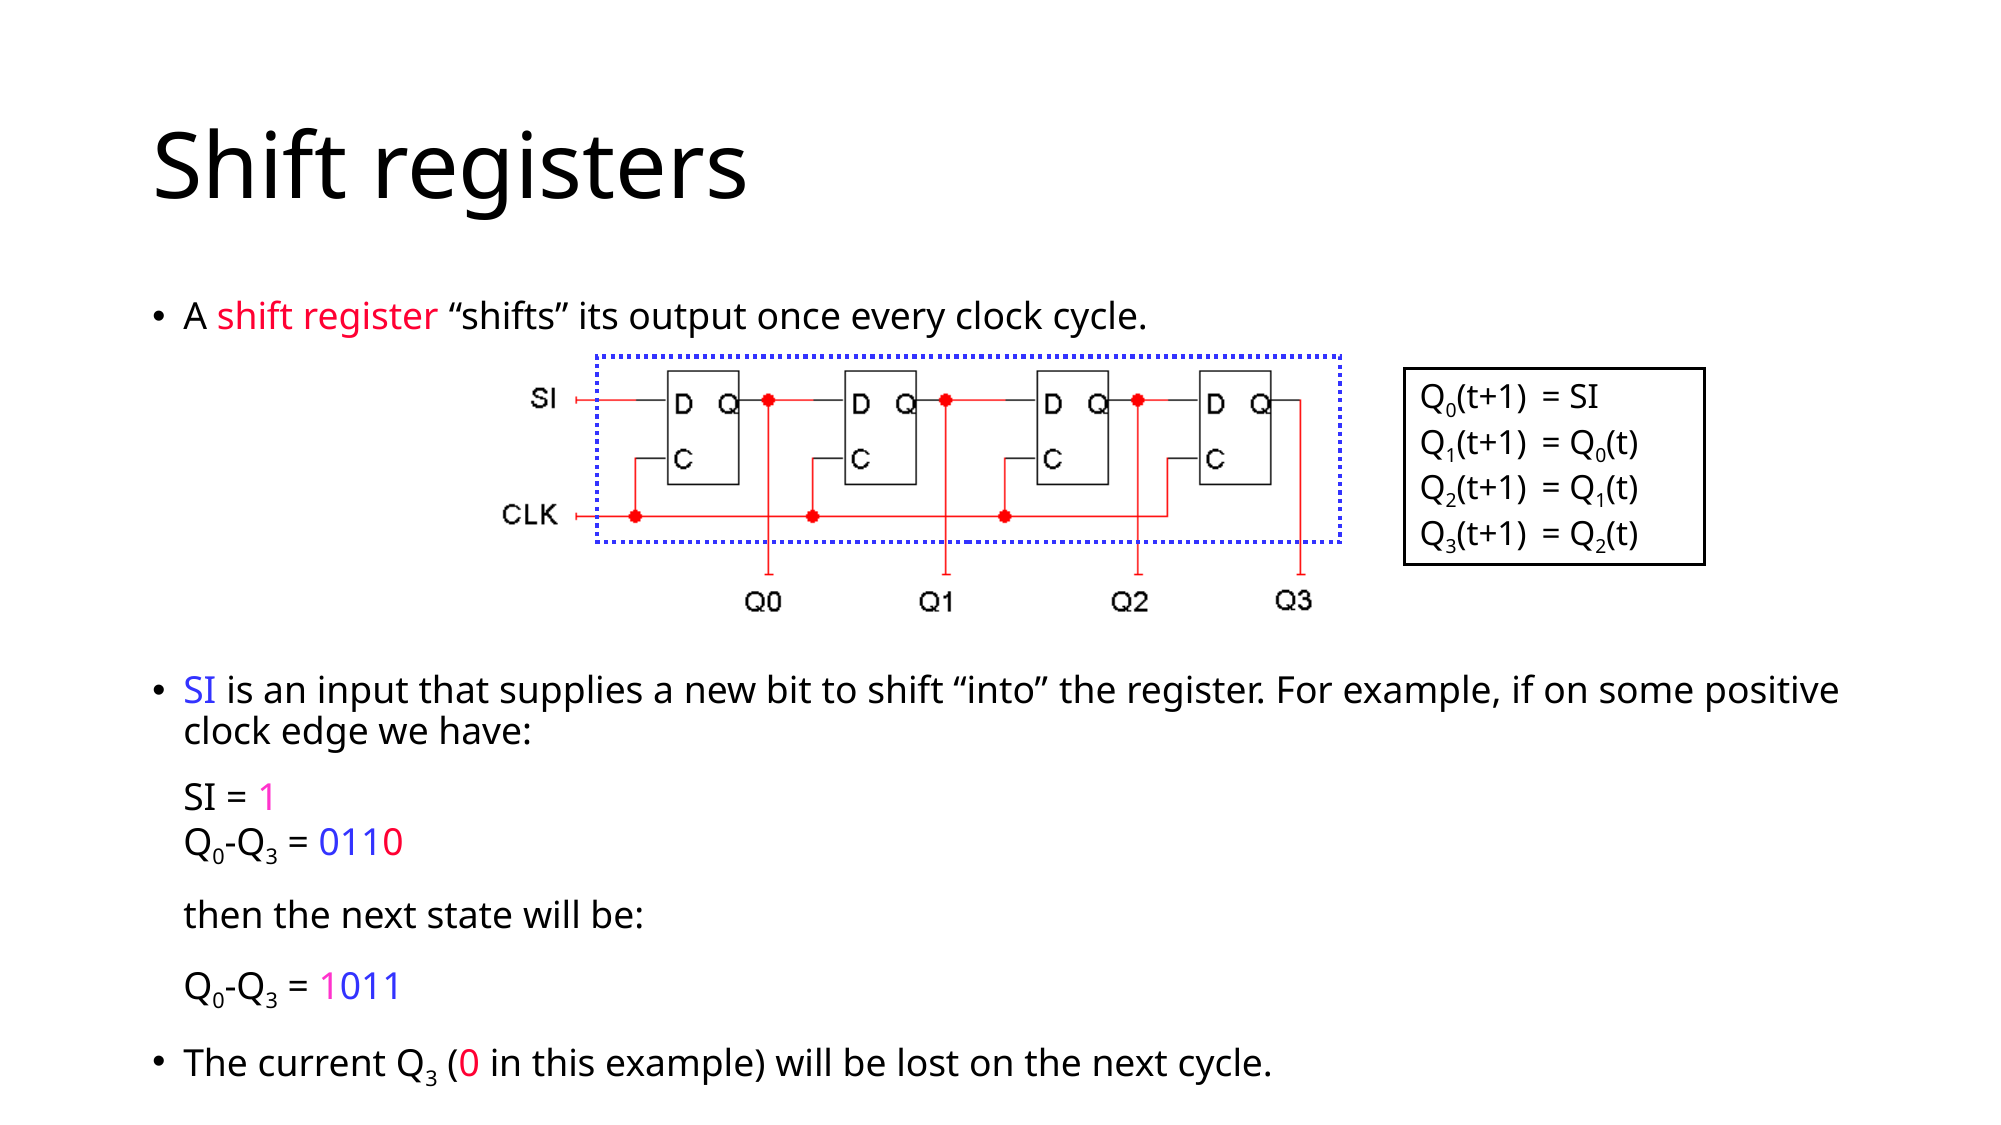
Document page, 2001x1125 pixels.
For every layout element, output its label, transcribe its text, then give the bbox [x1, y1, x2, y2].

title Shift registers [137, 59, 1863, 278]
list A shift register “shifts” its output once every clock cycle. SI is an input that supplies a new bit to shift “into” the register. For example, if on some positive clock edge we have: SI = 1 Q0-Q3 = 0110 then the next state will be: Q0-Q3 = 1011 The current Q3 (0 in this example) will be lost on the next cycle. [137, 290, 1863, 1099]
text_box Q0(t+1) = SI Q1(t+1) = Q0(t) Q2(t+1) = Q1(t) Q3(t+1) = Q2(t) [1404, 368, 1705, 565]
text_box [490, 356, 1341, 622]
